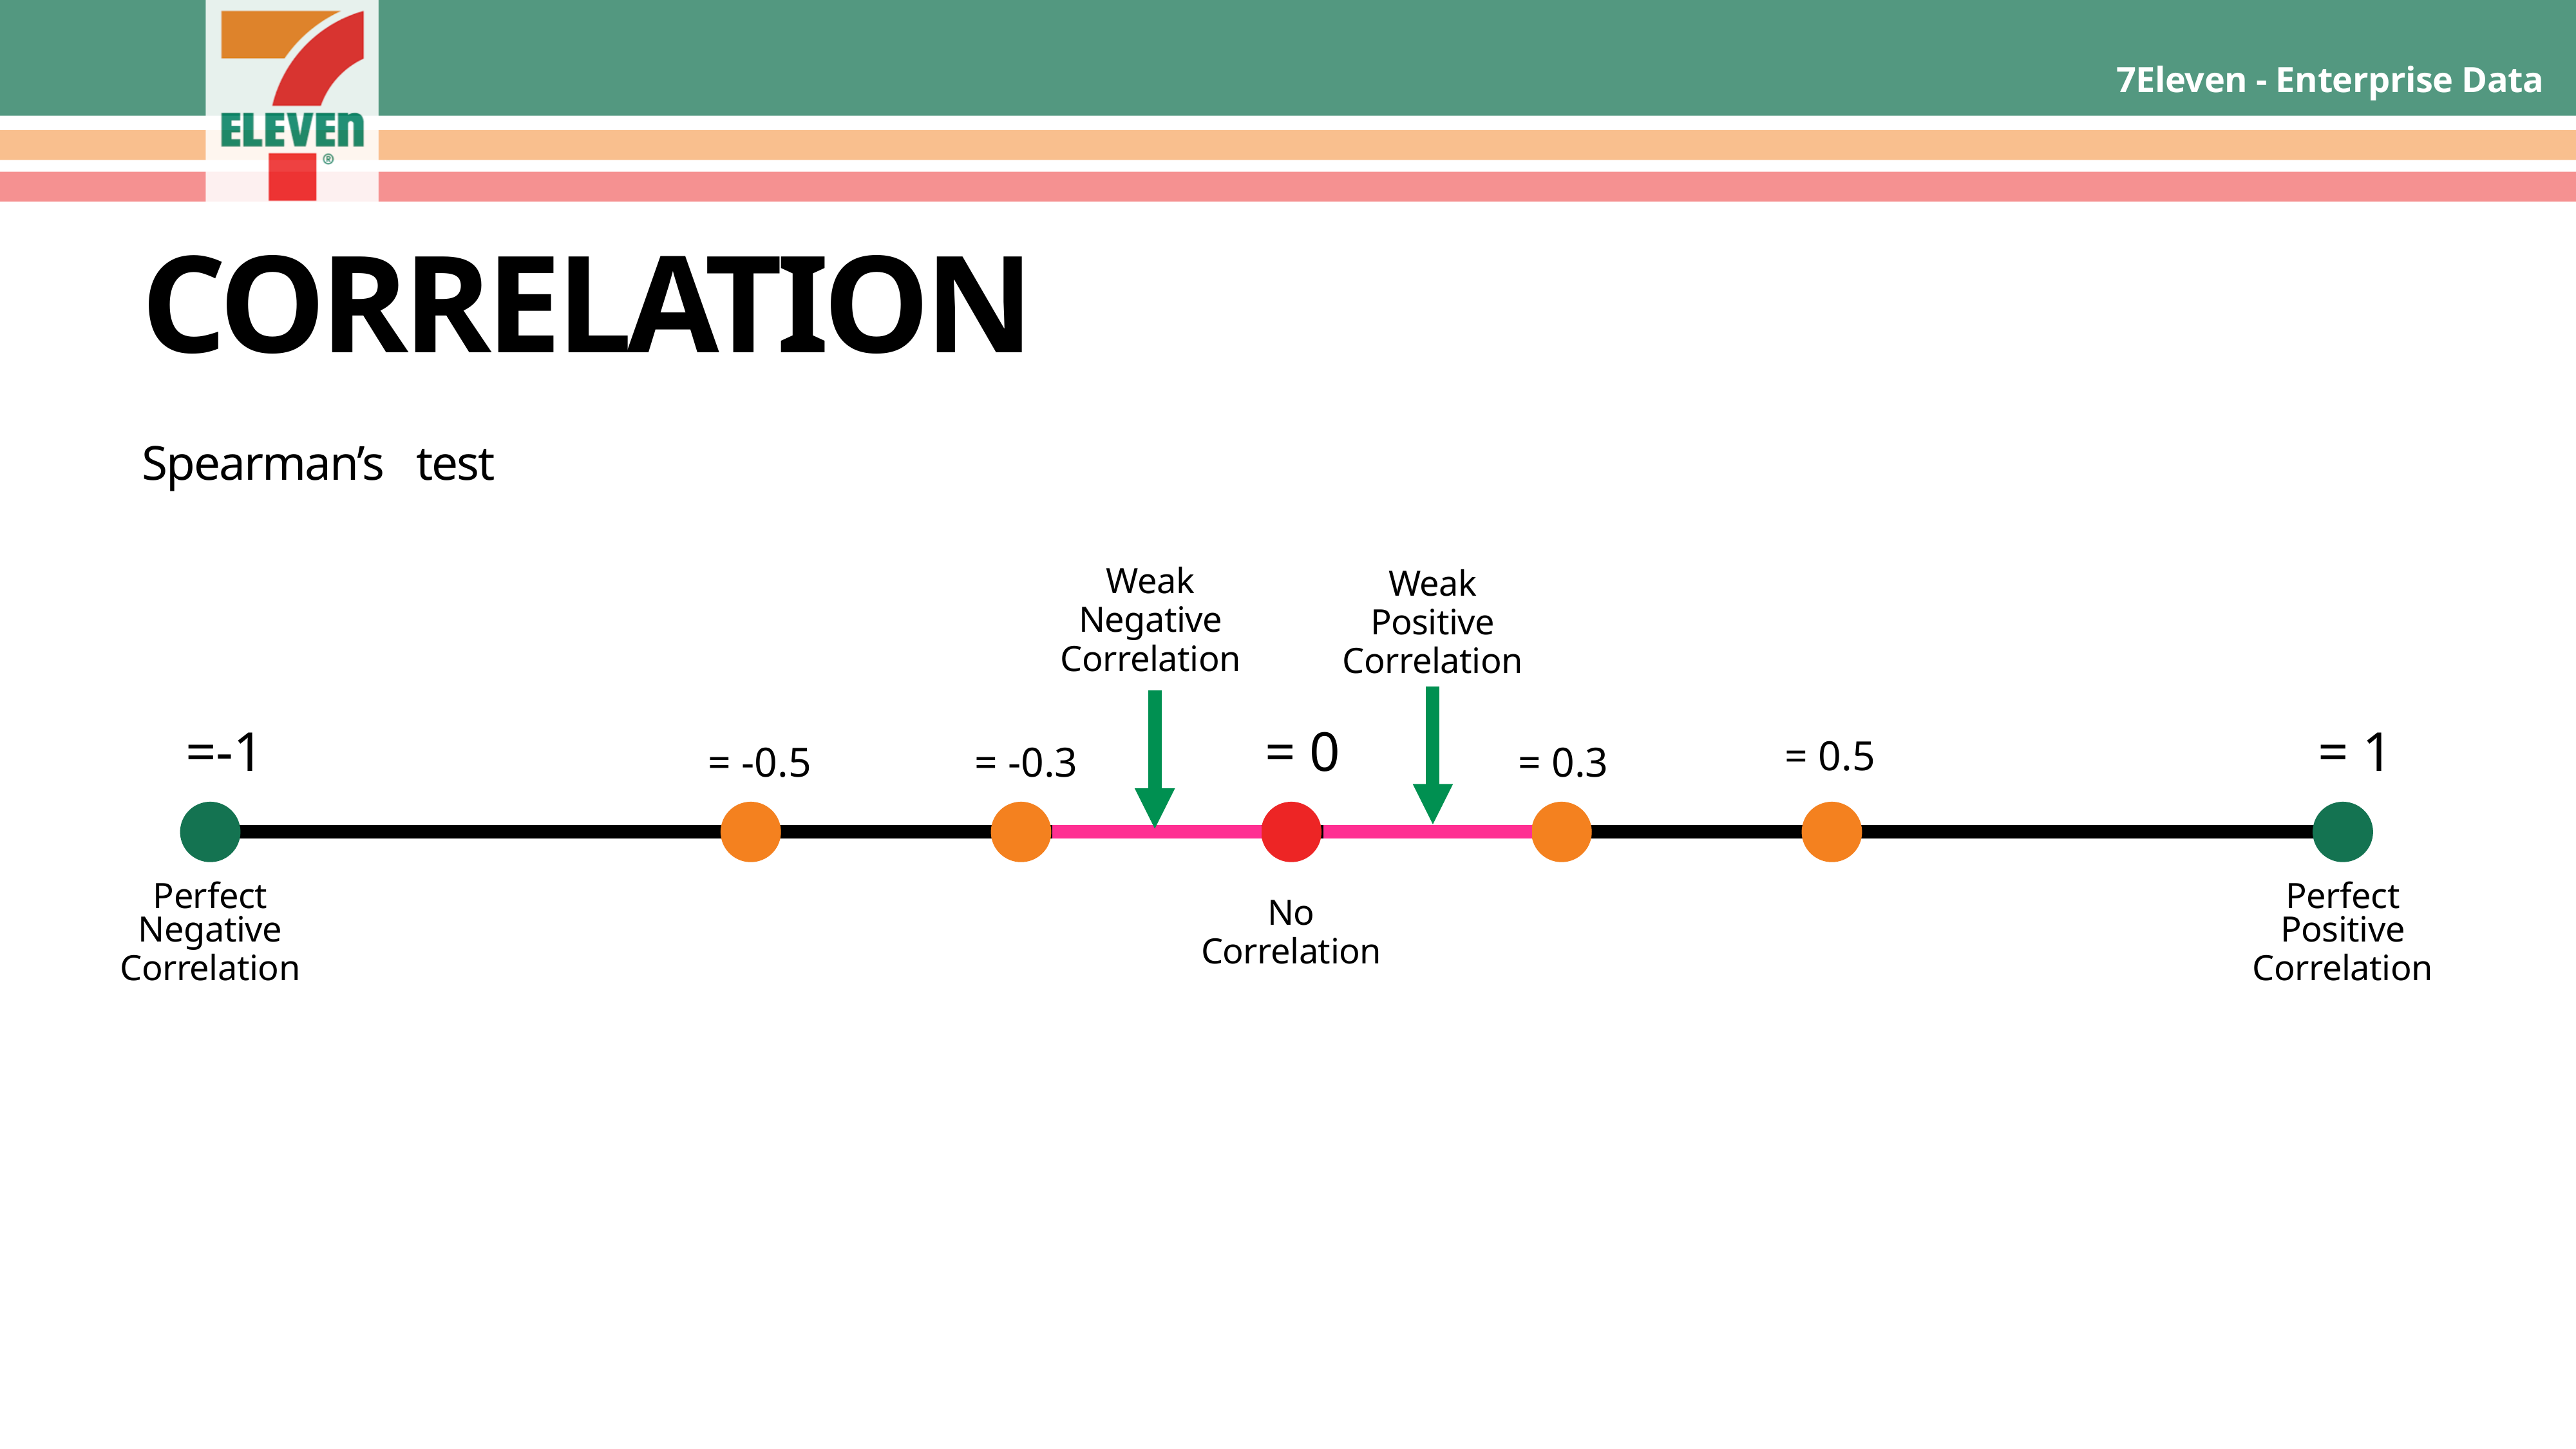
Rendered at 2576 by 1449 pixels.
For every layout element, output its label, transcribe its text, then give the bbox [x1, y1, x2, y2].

text_box = 1 [2298, 712, 2399, 788]
text_box [720, 801, 781, 862]
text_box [0, 0, 2576, 213]
text_box [1151, 690, 1159, 829]
title Correlation [135, 243, 2447, 433]
text_box Weak Positive Correlation [1337, 564, 1529, 686]
text_box [1531, 801, 1592, 862]
text_box [990, 801, 1052, 862]
text_box =-1 [166, 712, 270, 788]
text_box Perfect Positive Correlation [2247, 876, 2439, 993]
text_box = -0.5 [692, 731, 817, 790]
text_box Weak Negative Correlation [1055, 561, 1247, 683]
text_box [2313, 801, 2373, 862]
text_box = 0.3 [1502, 731, 1615, 790]
text_box [1801, 801, 1862, 862]
text_box No Correlation [1195, 893, 1387, 976]
text_box Perfect Negative Correlation [115, 876, 306, 993]
text_box [180, 801, 241, 862]
text_box = -0.3 [958, 731, 1084, 790]
text_box Spearman’s test [137, 428, 2447, 502]
text_box = 0 [1245, 712, 1346, 788]
text_box [1261, 801, 1322, 862]
text_box [1428, 686, 1437, 824]
text_box = 0.5 [1769, 724, 1881, 784]
